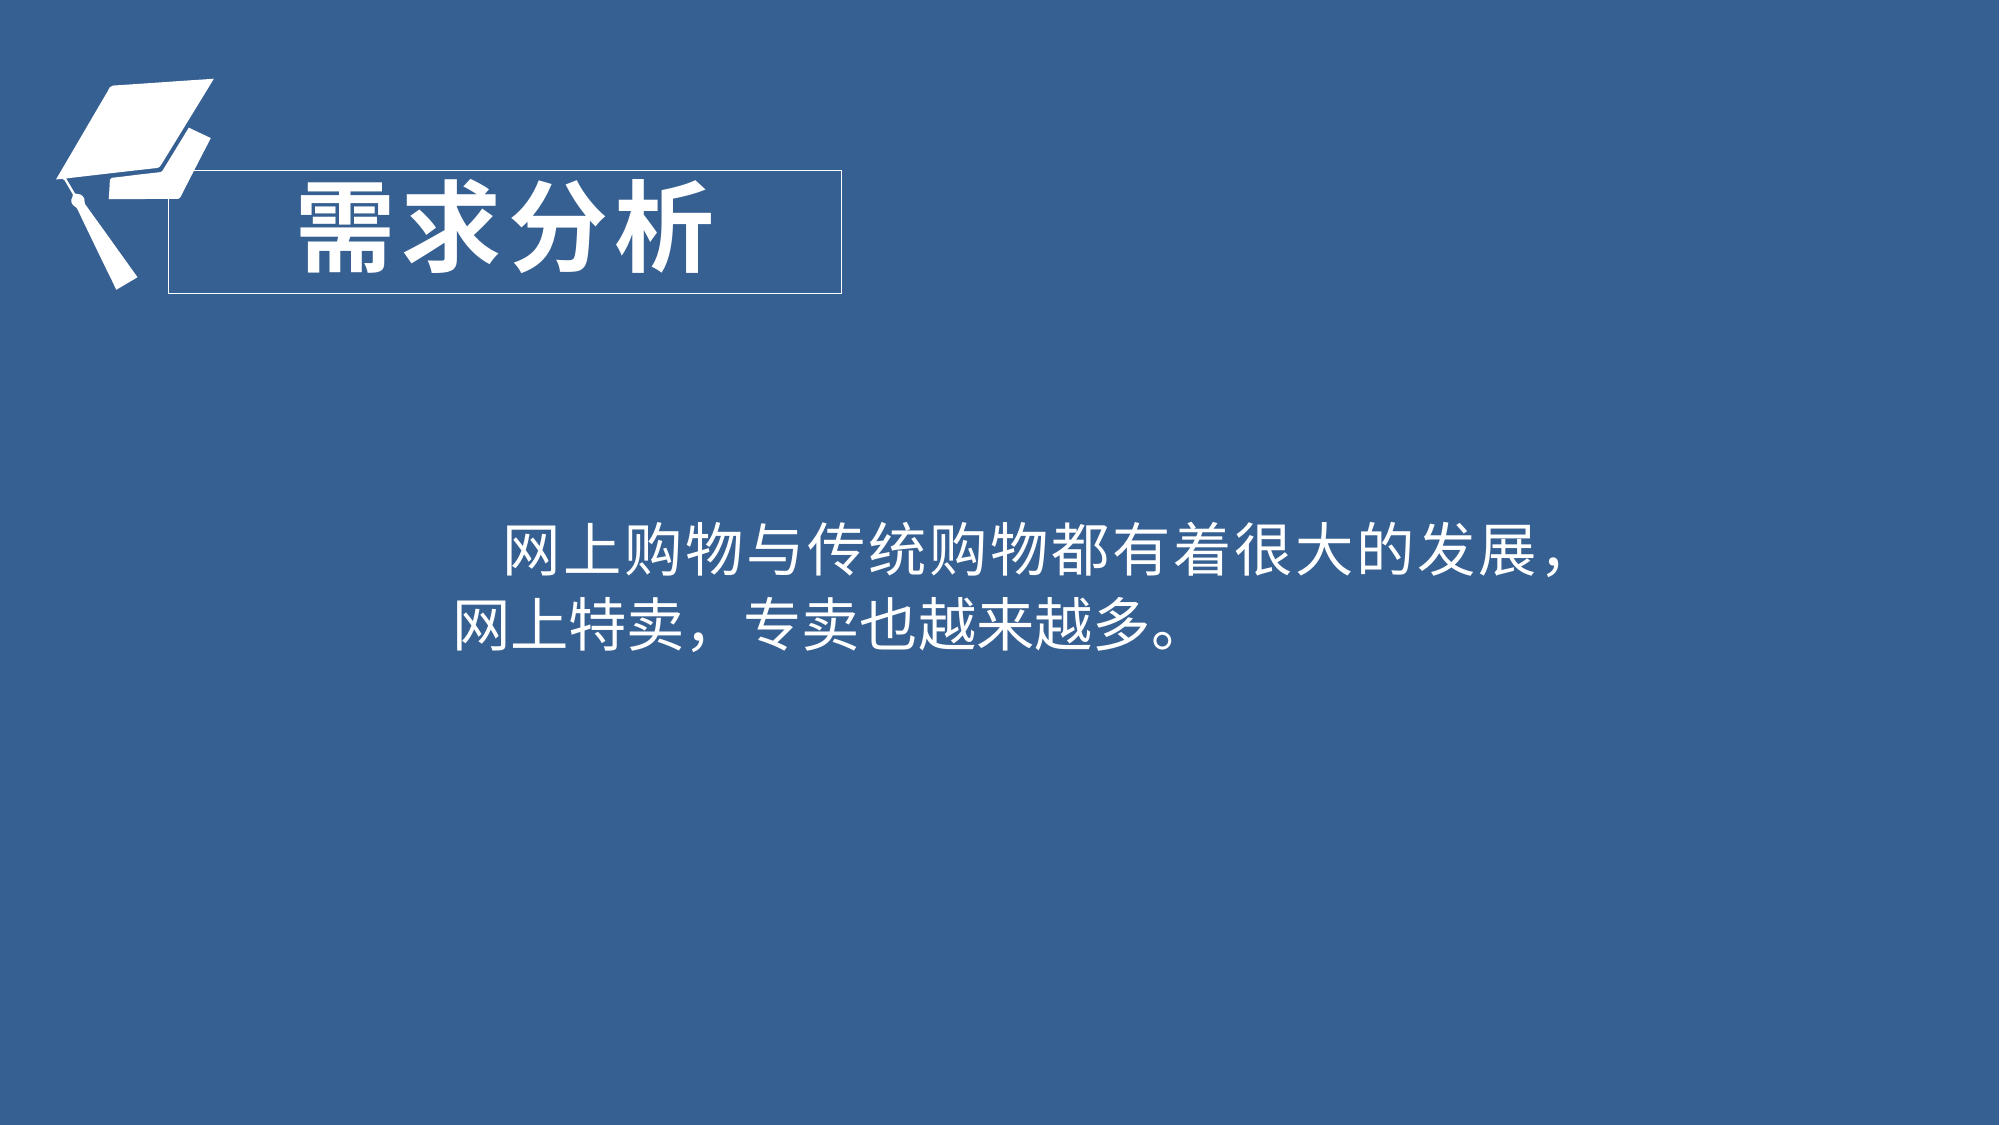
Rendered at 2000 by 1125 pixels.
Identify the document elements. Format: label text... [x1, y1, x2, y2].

text_box 需求分析 [168, 170, 842, 294]
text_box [57, 75, 250, 254]
text_box 网上购物与传统购物都有着很大的发展，网上特卖，专卖也越来越多。 [437, 500, 1555, 666]
